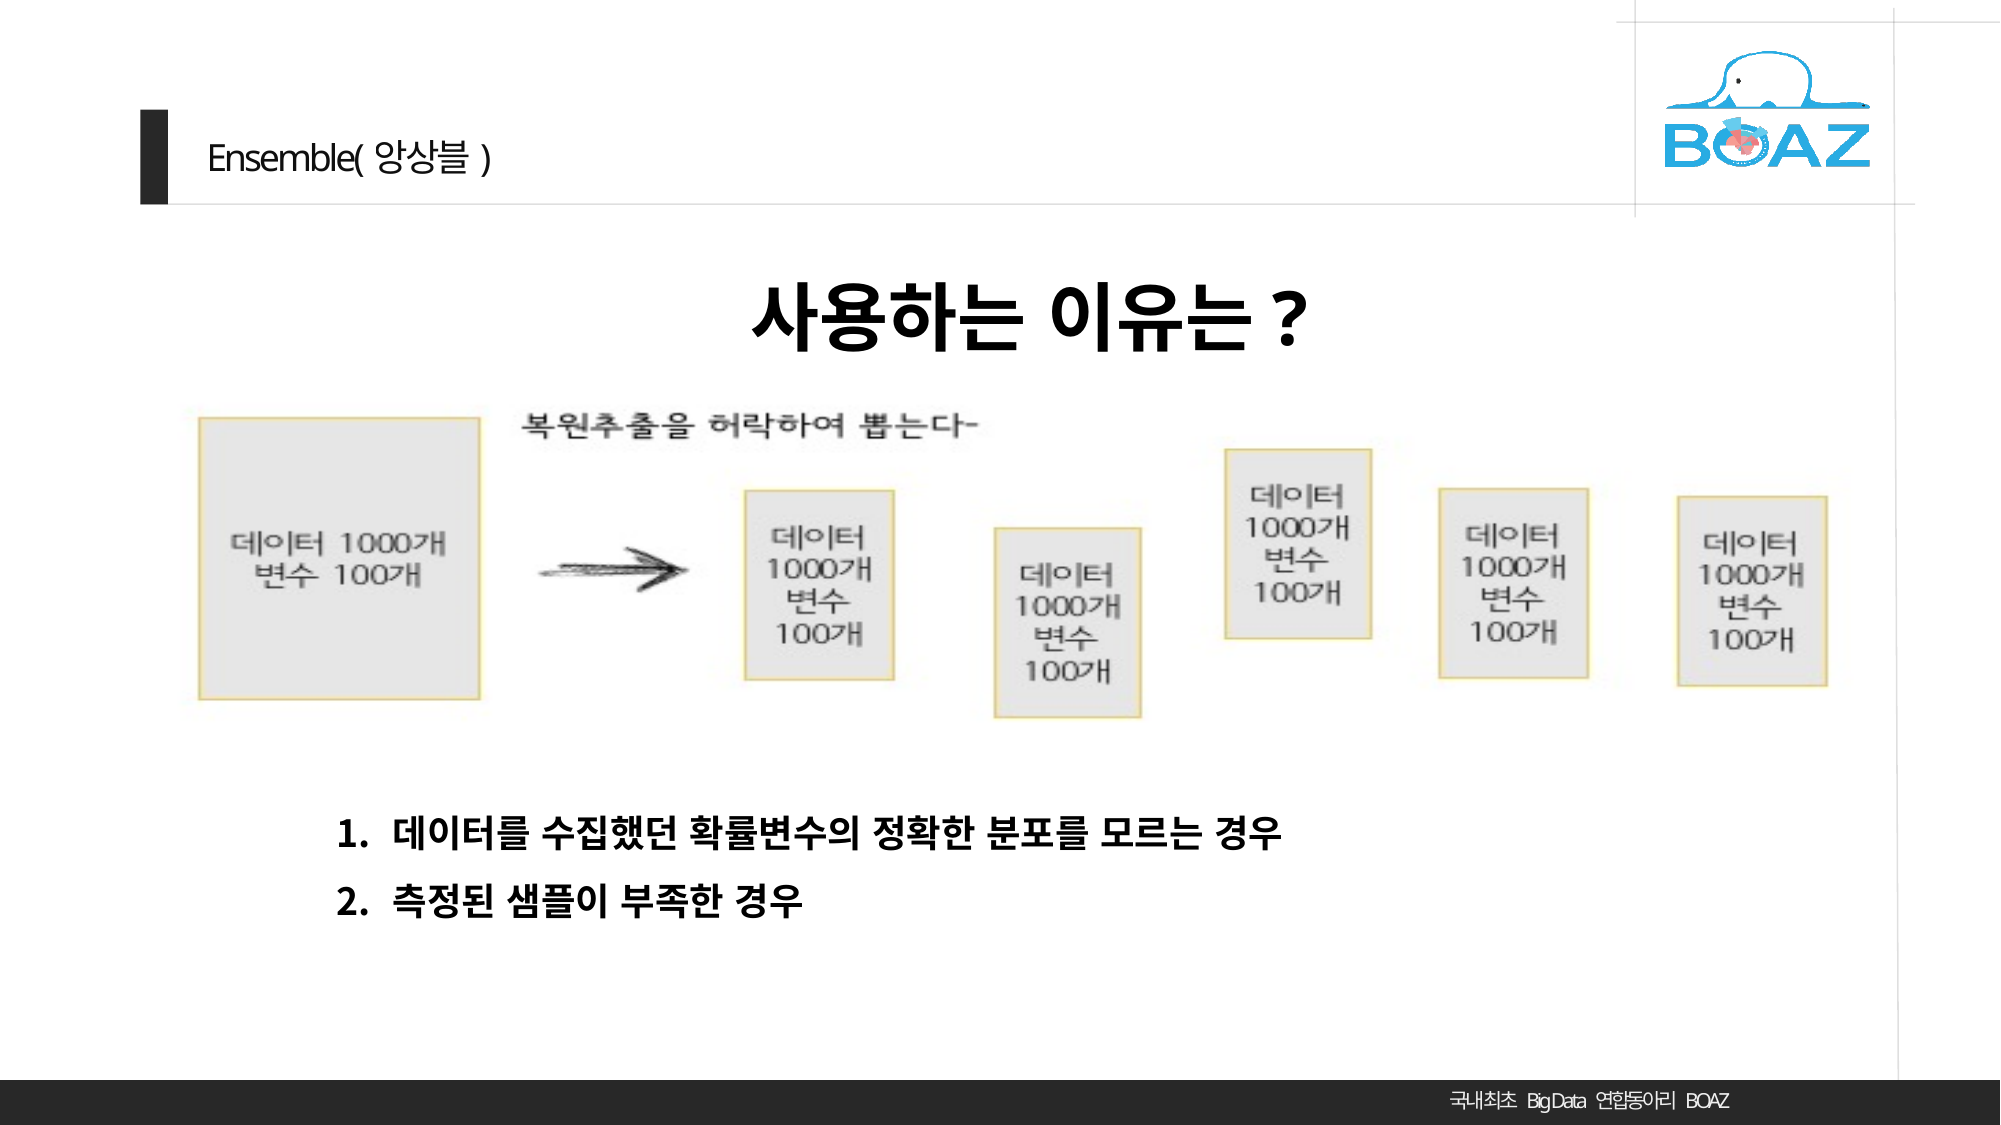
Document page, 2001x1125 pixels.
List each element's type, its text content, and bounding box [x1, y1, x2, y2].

text_box [0, 1078, 1888, 1125]
text_box Ensemble(앙상블) [191, 126, 577, 187]
text_box 사용하는 이유는? [165, 263, 1888, 369]
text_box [1893, 7, 1899, 1125]
text_box [1902, 1078, 2000, 1125]
text_box [138, 108, 170, 206]
picture [165, 386, 1870, 762]
text_box 데이터를 수집했던 확률변수의 정확한 분포를 모르는 경우 측정된 샘플이 부족한 경우 [321, 780, 1770, 931]
text_box 국내 최초 Big Data 연합동아리 BOAZ [1434, 1080, 1746, 1121]
picture [1665, 51, 1870, 168]
